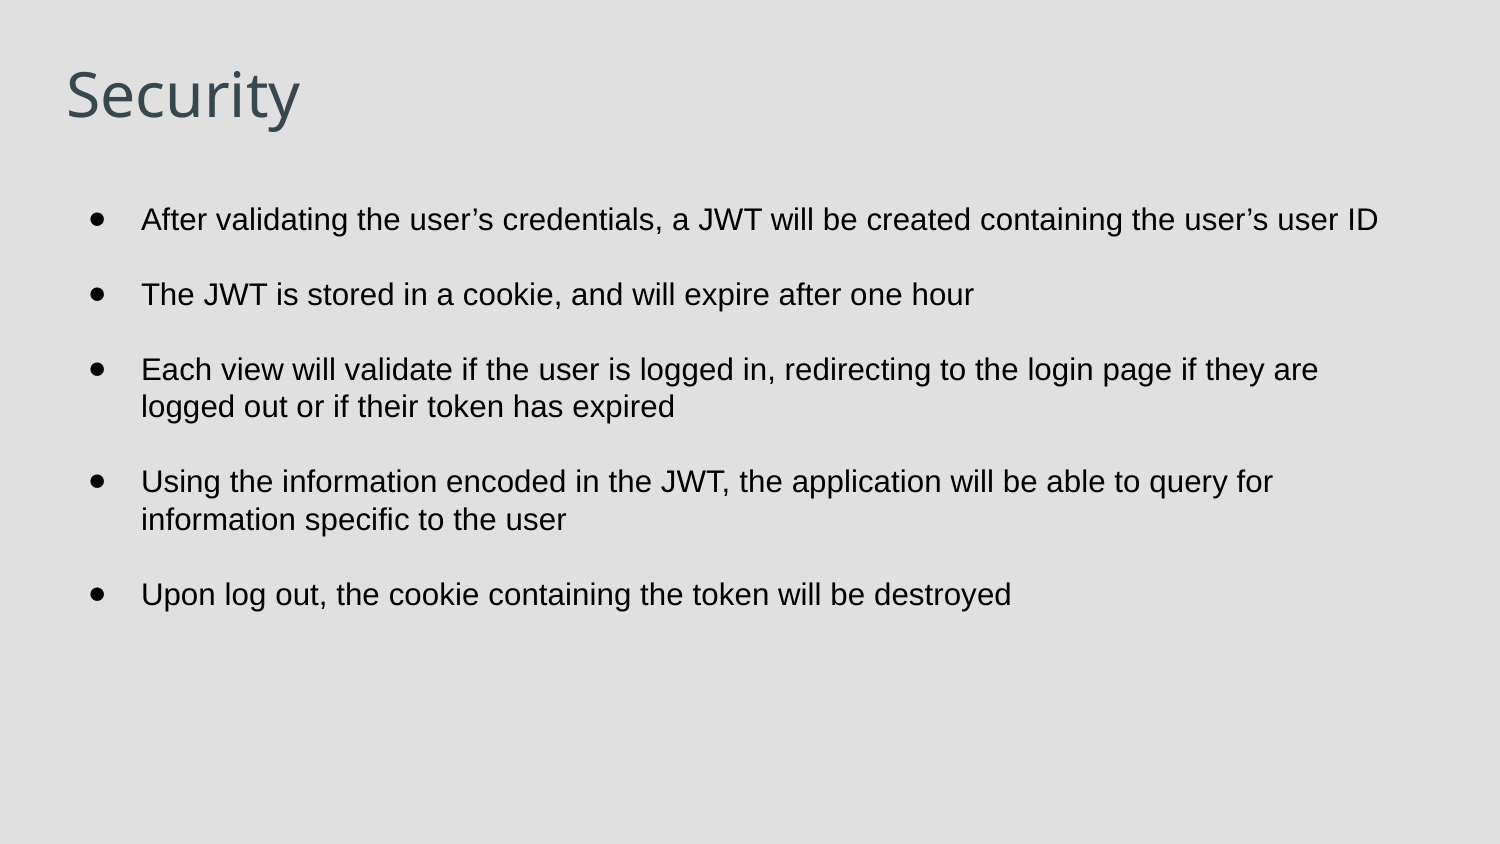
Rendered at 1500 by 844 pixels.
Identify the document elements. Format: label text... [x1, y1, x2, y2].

text_box After validating the user’s credentials, a JWT will be created containing the user’s user ID The JWT is stored in a cookie, and will expire after one hour Each view will validate if the user is logged in, redirecting to the login page if they are logged out or if their token has expired Using the information encoded in the JWT, the application will be able to query for information specific to the user Upon log out, the cookie containing the token will be destroyed [51, 184, 1434, 813]
title Security [51, 39, 1449, 134]
